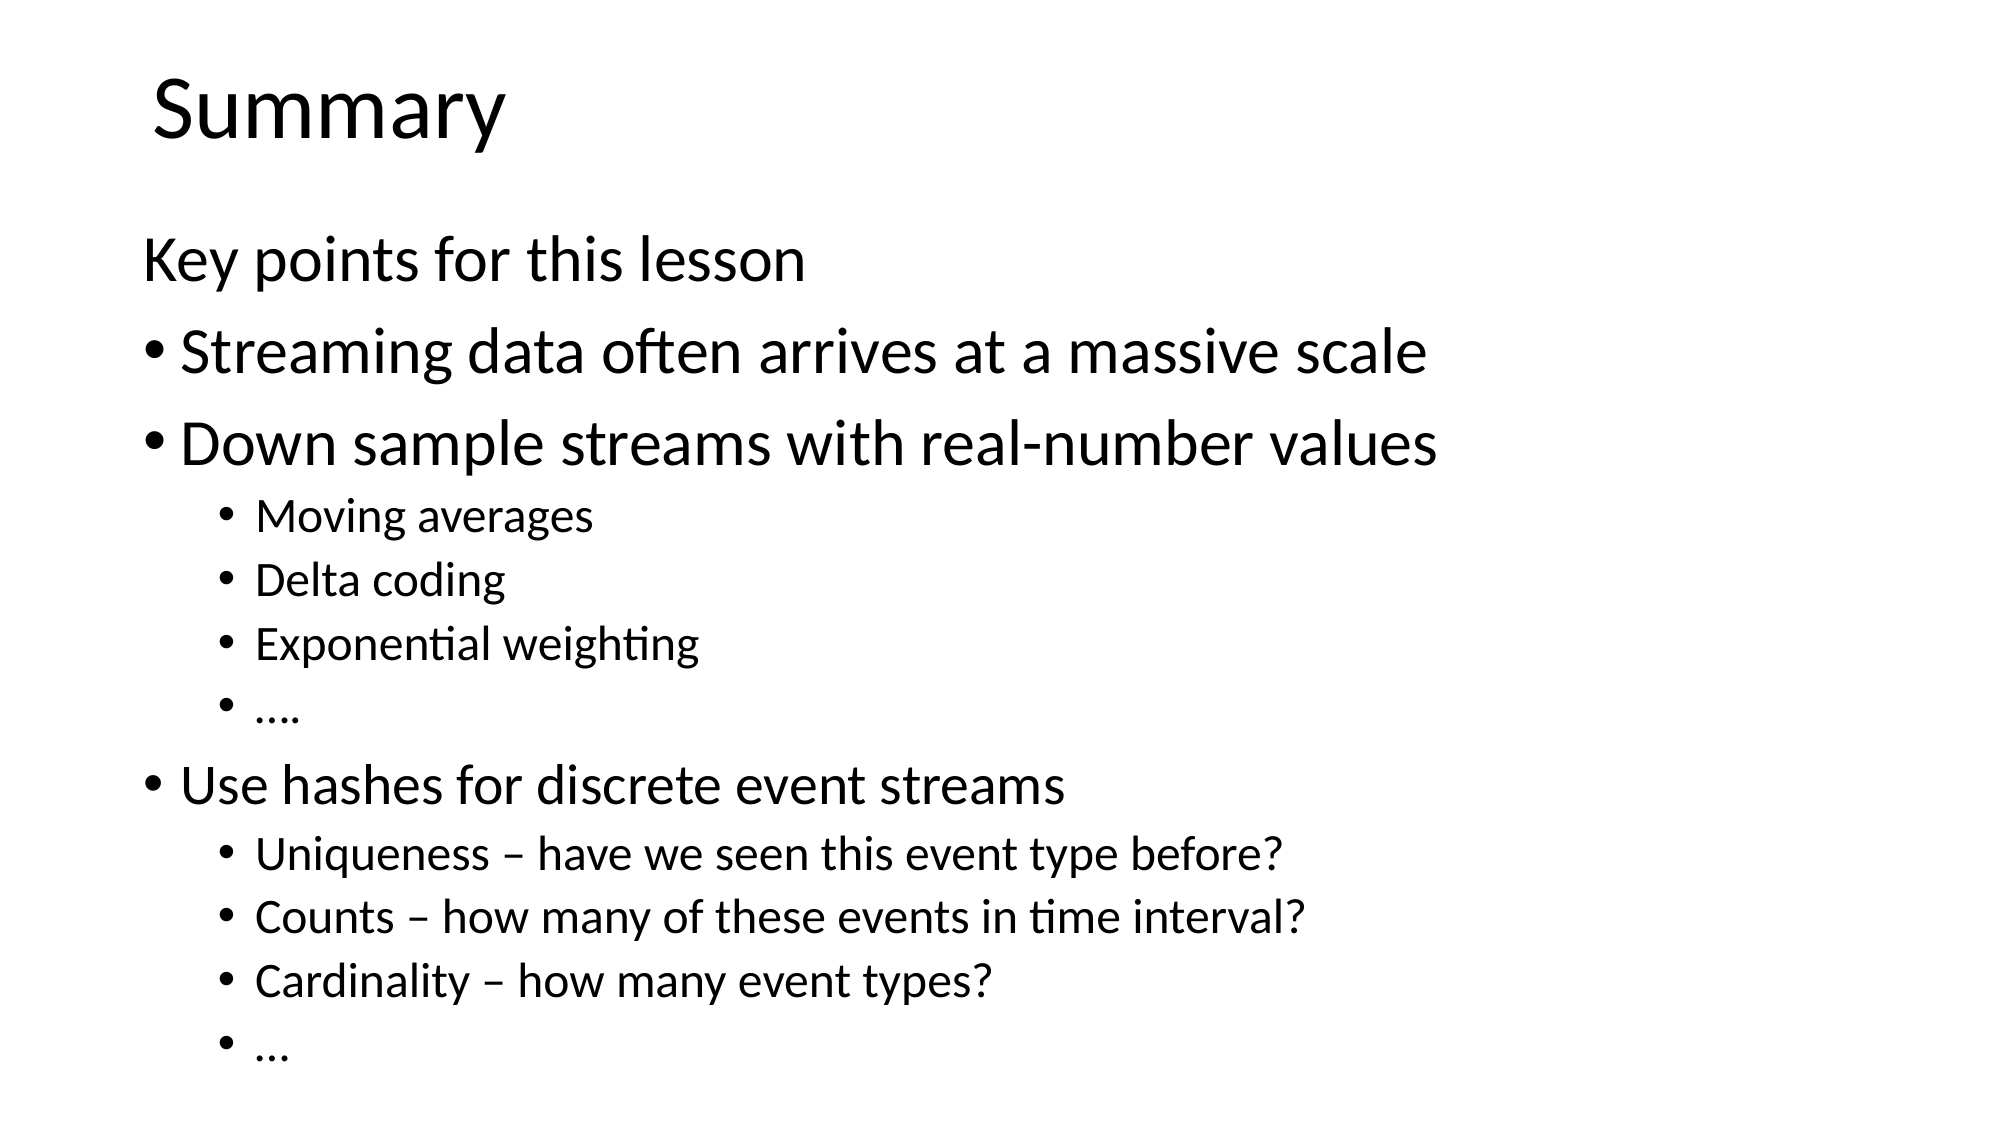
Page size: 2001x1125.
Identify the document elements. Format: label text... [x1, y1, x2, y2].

text_box Summary [137, 0, 1863, 218]
list Key points for this lesson Streaming data often arrives at a massive scale Down sample streams with real-number values Moving averages Delta coding Exponential weighting …. Use hashes for discrete event streams Uniqueness – have we seen this event type before? Counts – how many of these events in time interval? Cardinality – how many event types? … [128, 217, 1854, 1086]
